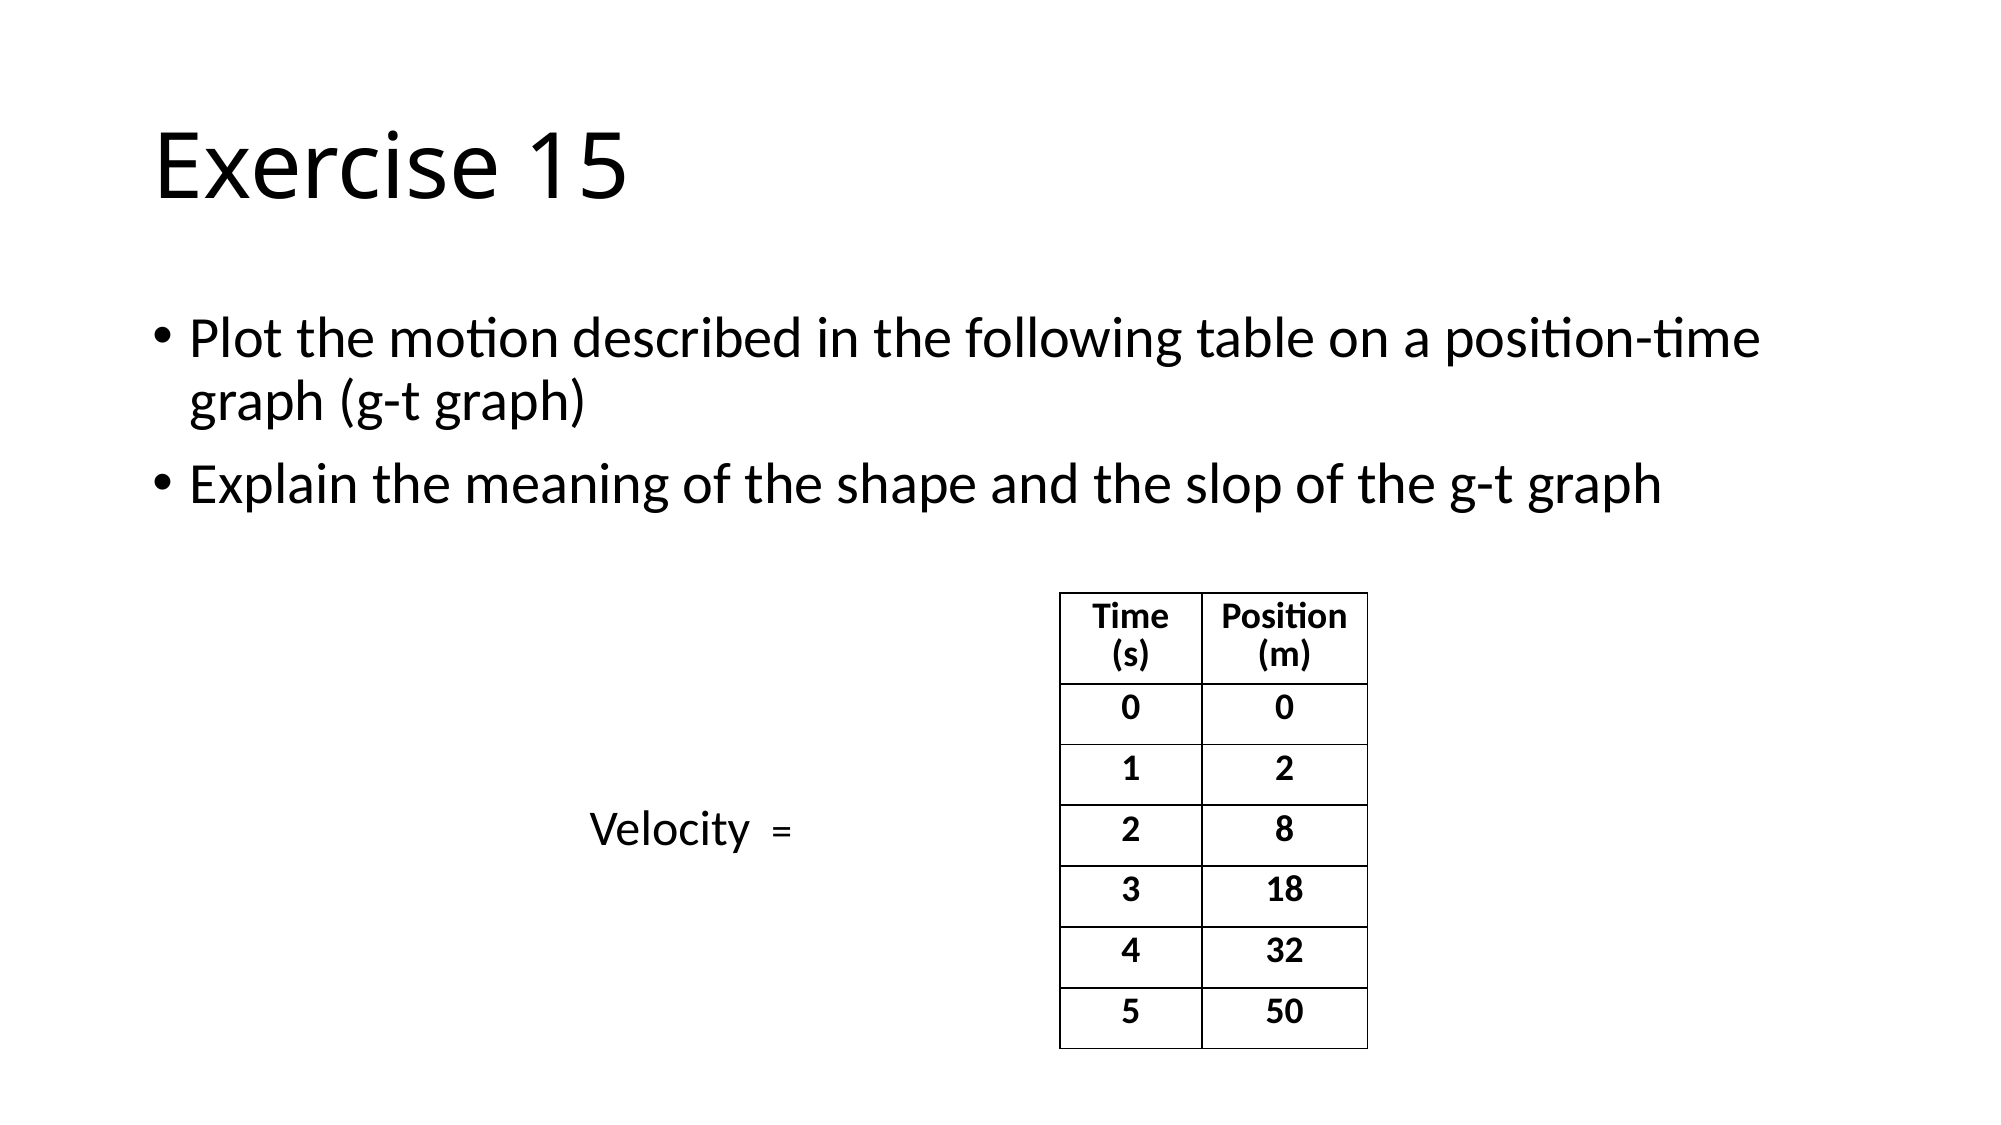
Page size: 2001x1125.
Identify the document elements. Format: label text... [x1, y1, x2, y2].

table_cell 4 [1061, 928, 1201, 987]
table_cell 5 [1061, 989, 1201, 1048]
table_cell 0 [1061, 685, 1201, 744]
table_cell 1 [1061, 745, 1201, 804]
table_header Position (m) [1203, 594, 1367, 683]
table_cell 2 [1203, 745, 1367, 804]
table_cell 32 [1203, 928, 1367, 987]
table_cell 0 [1203, 685, 1367, 744]
table_cell 3 [1061, 867, 1201, 926]
title Exercise 15 [137, 59, 1863, 278]
table_cell 50 [1203, 989, 1367, 1048]
table_header Time (s) [1061, 594, 1201, 683]
table_cell 2 [1061, 806, 1201, 865]
table_cell 8 [1203, 806, 1367, 865]
table_cell 18 [1203, 867, 1367, 926]
list Plot the motion described in the following table on a position-time graph (g-t graph) Explain the meaning of the shape and the slop of the g-t graph [137, 299, 1863, 1014]
